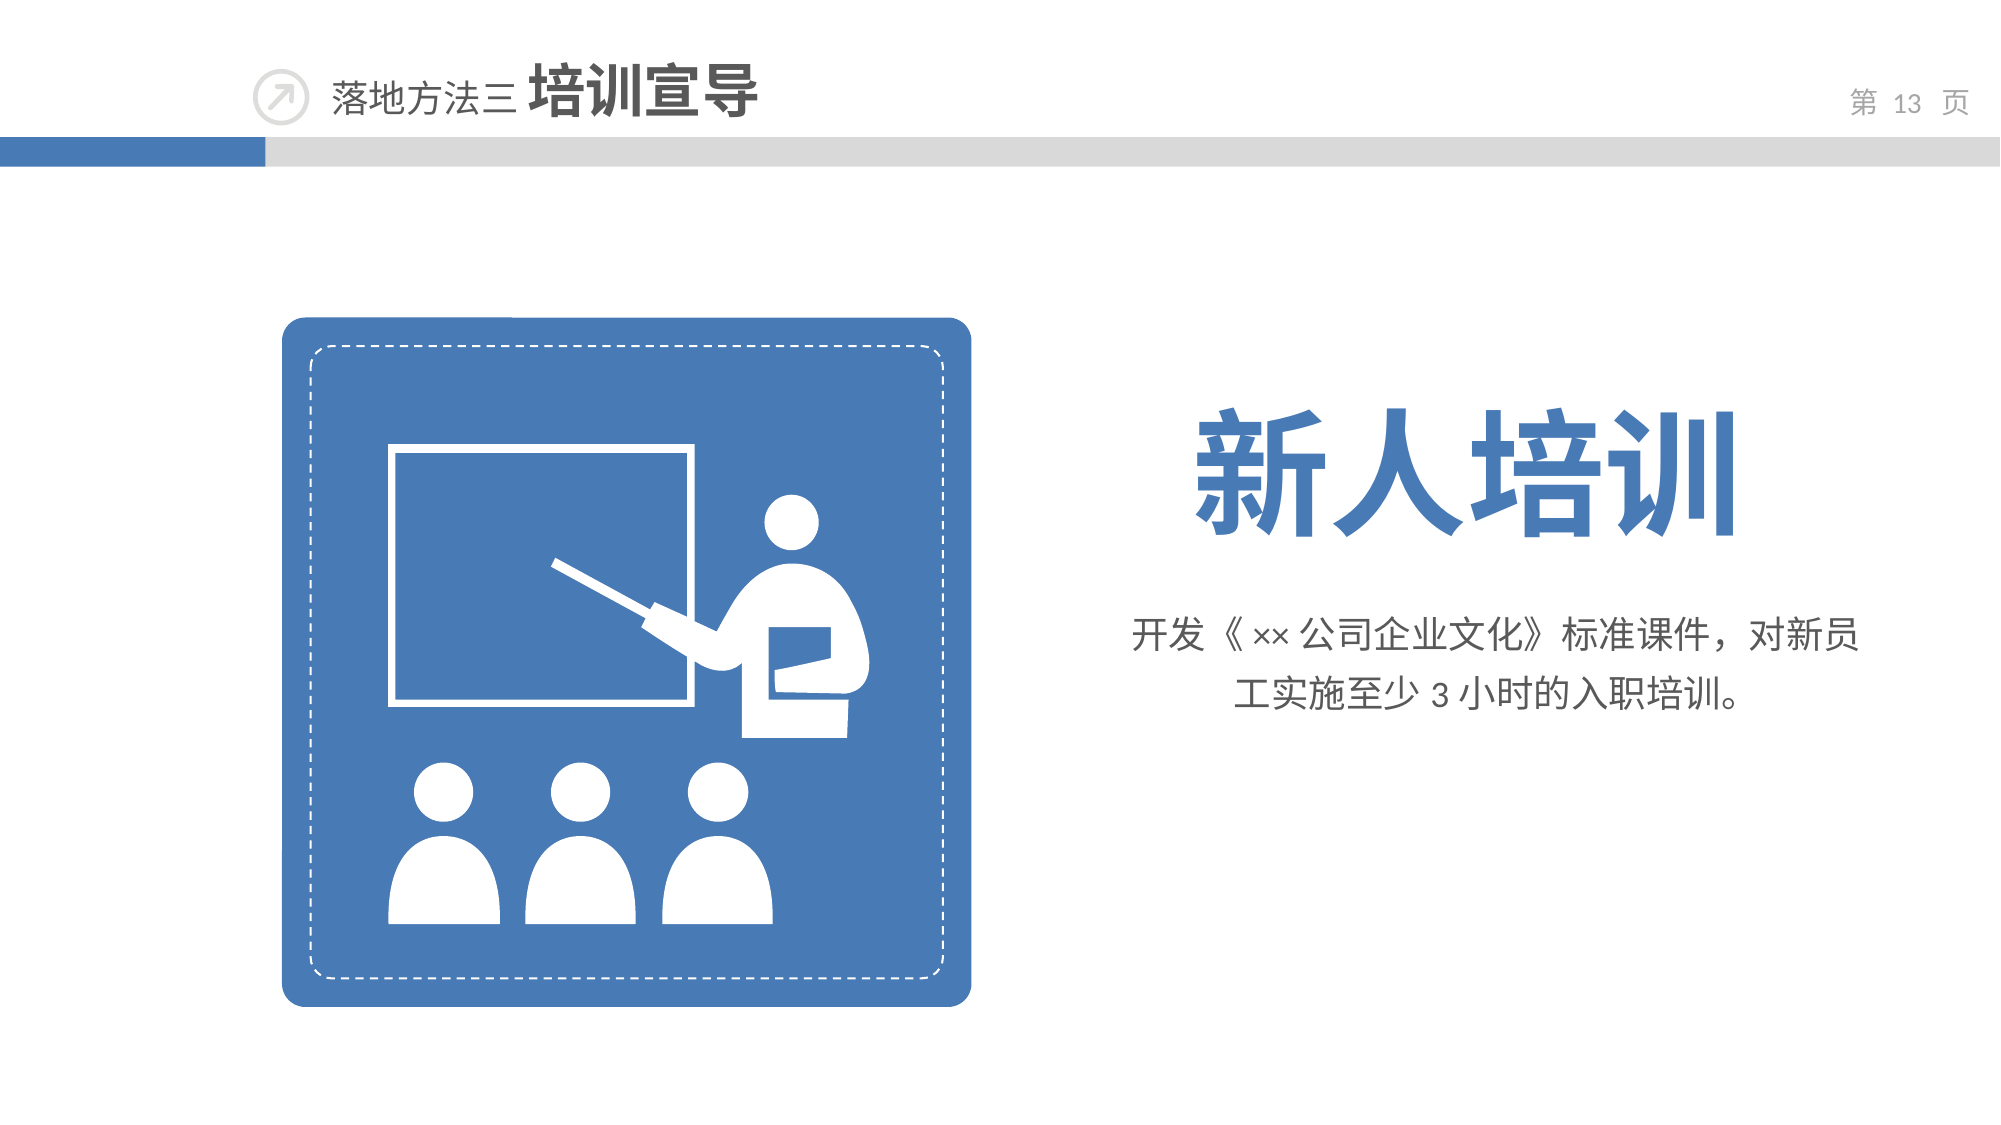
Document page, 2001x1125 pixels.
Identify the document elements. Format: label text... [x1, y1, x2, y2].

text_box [385, 444, 877, 925]
text_box 开发《××公司企业文化》标准课件，对新员工实施至少3小时的入职培训。 [1114, 590, 1879, 723]
text_box 新人培训 [1177, 380, 1757, 561]
